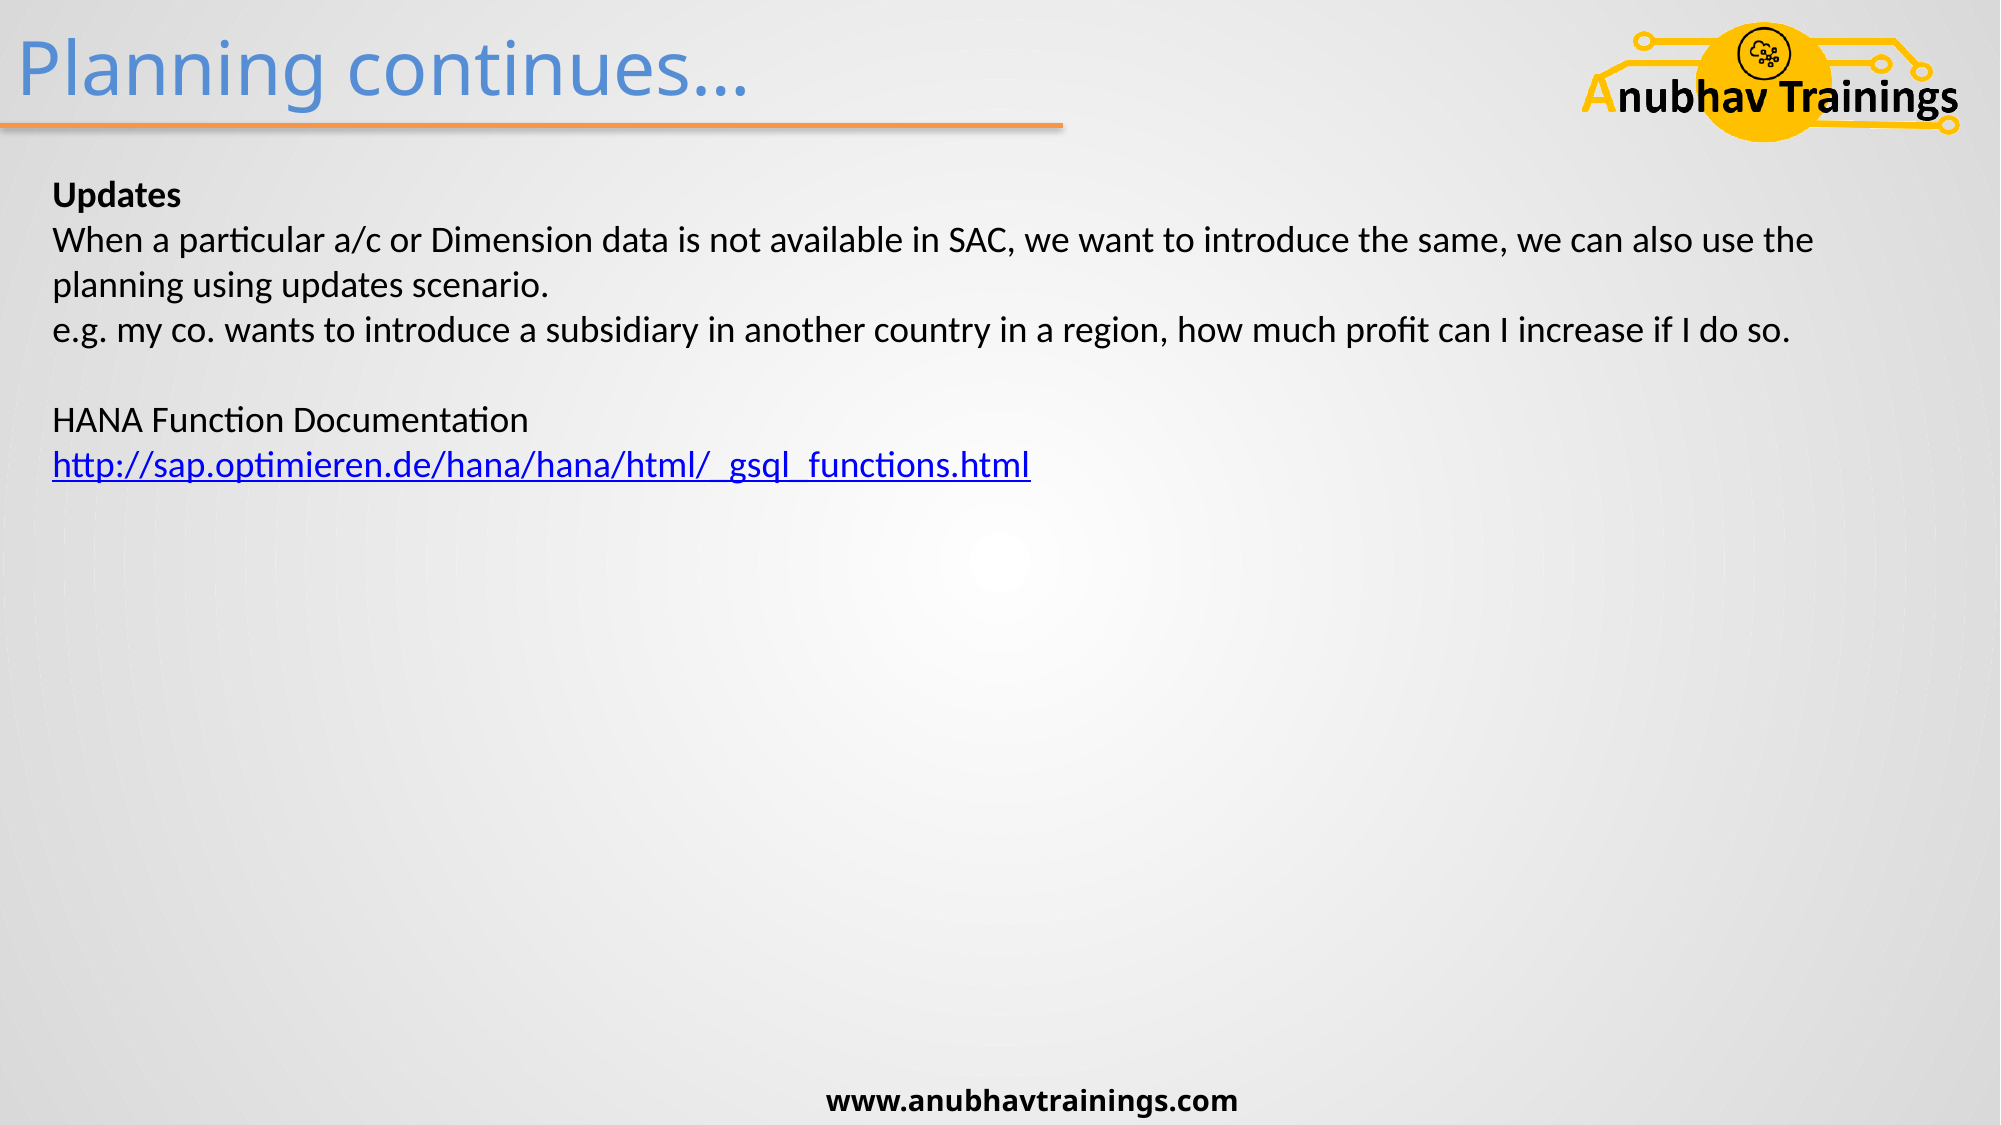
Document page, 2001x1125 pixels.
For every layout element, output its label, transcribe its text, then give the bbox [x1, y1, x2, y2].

text_box Updates When a particular a/c or Dimension data is not available in SAC, we want to introduce the same, we can also use the planning using updates scenario. e.g. my co. wants to introduce a subsidiary in another country in a region, how much profit can I increase if I do so. HANA Function Documentation http://sap.optimieren.de/hana/hana/html/_gsql_functions.html [37, 162, 1962, 538]
picture [1578, 17, 1963, 143]
text_box www.anubhavtrainings.com [811, 1074, 1378, 1125]
title Planning continues… [0, 6, 1797, 124]
